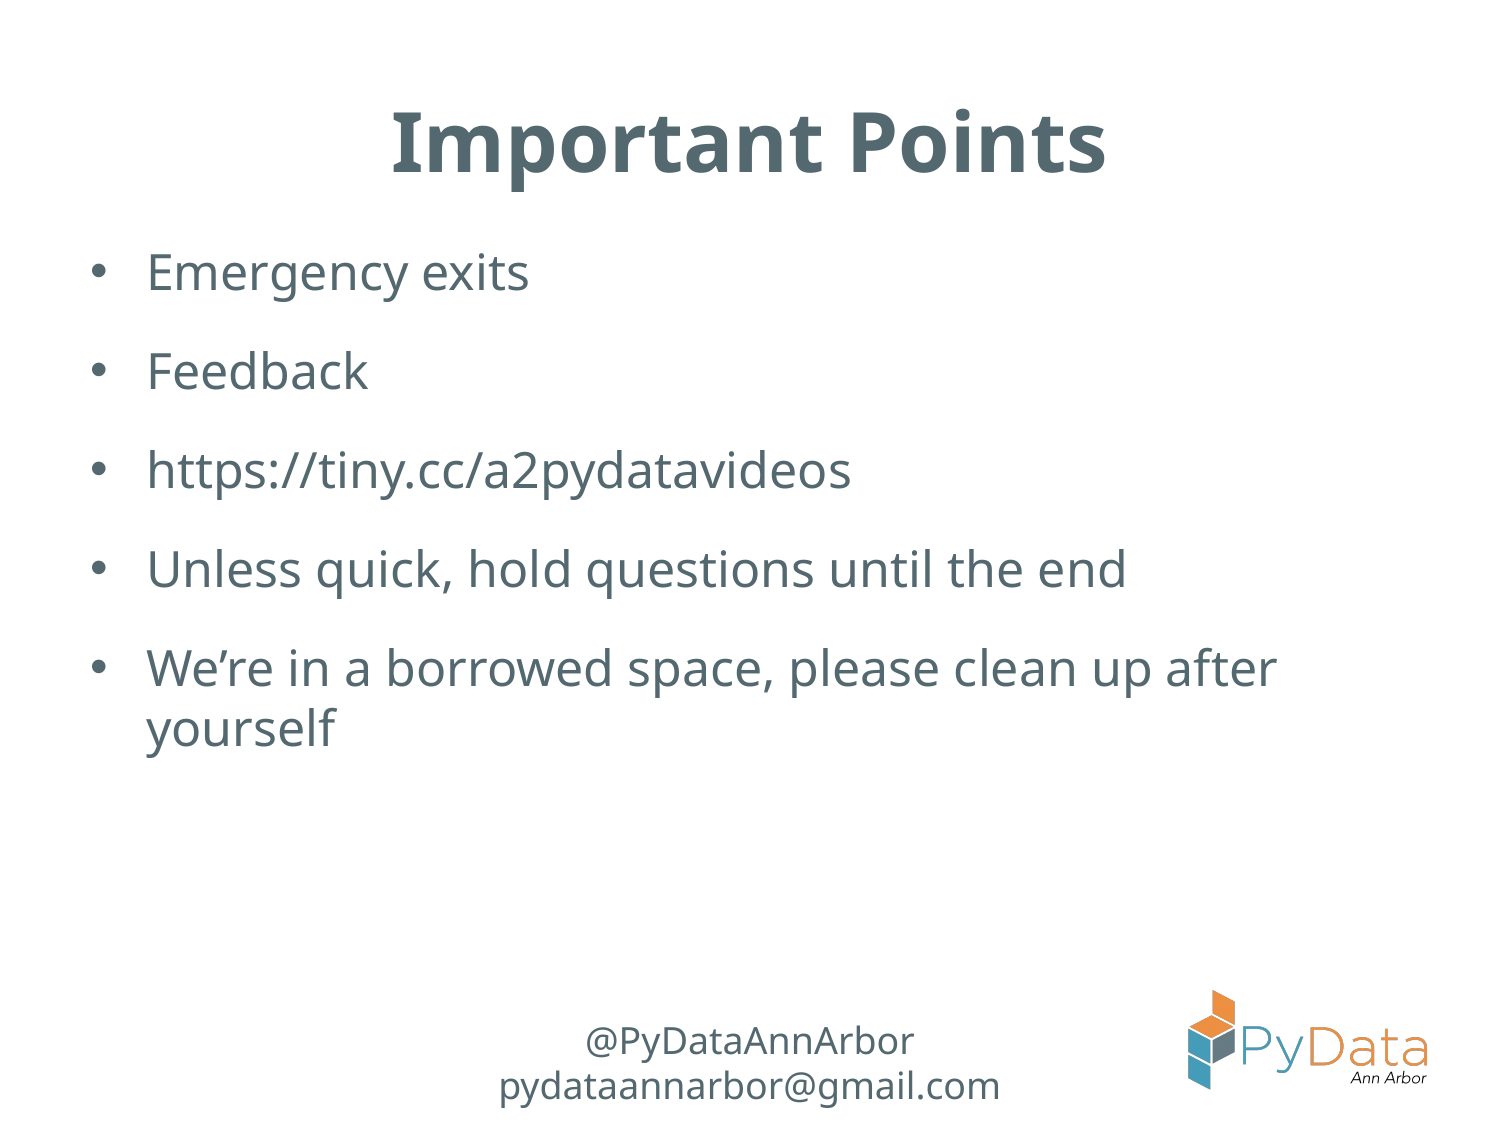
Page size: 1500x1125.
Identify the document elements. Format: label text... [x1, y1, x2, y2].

list Emergency exits Feedback https://tiny.cc/a2pydatavideos Unless quick, hold questions until the end We’re in a borrowed space, please clean up after yourself [75, 232, 1425, 943]
title Important Points [75, 45, 1425, 232]
picture [1185, 978, 1431, 1101]
